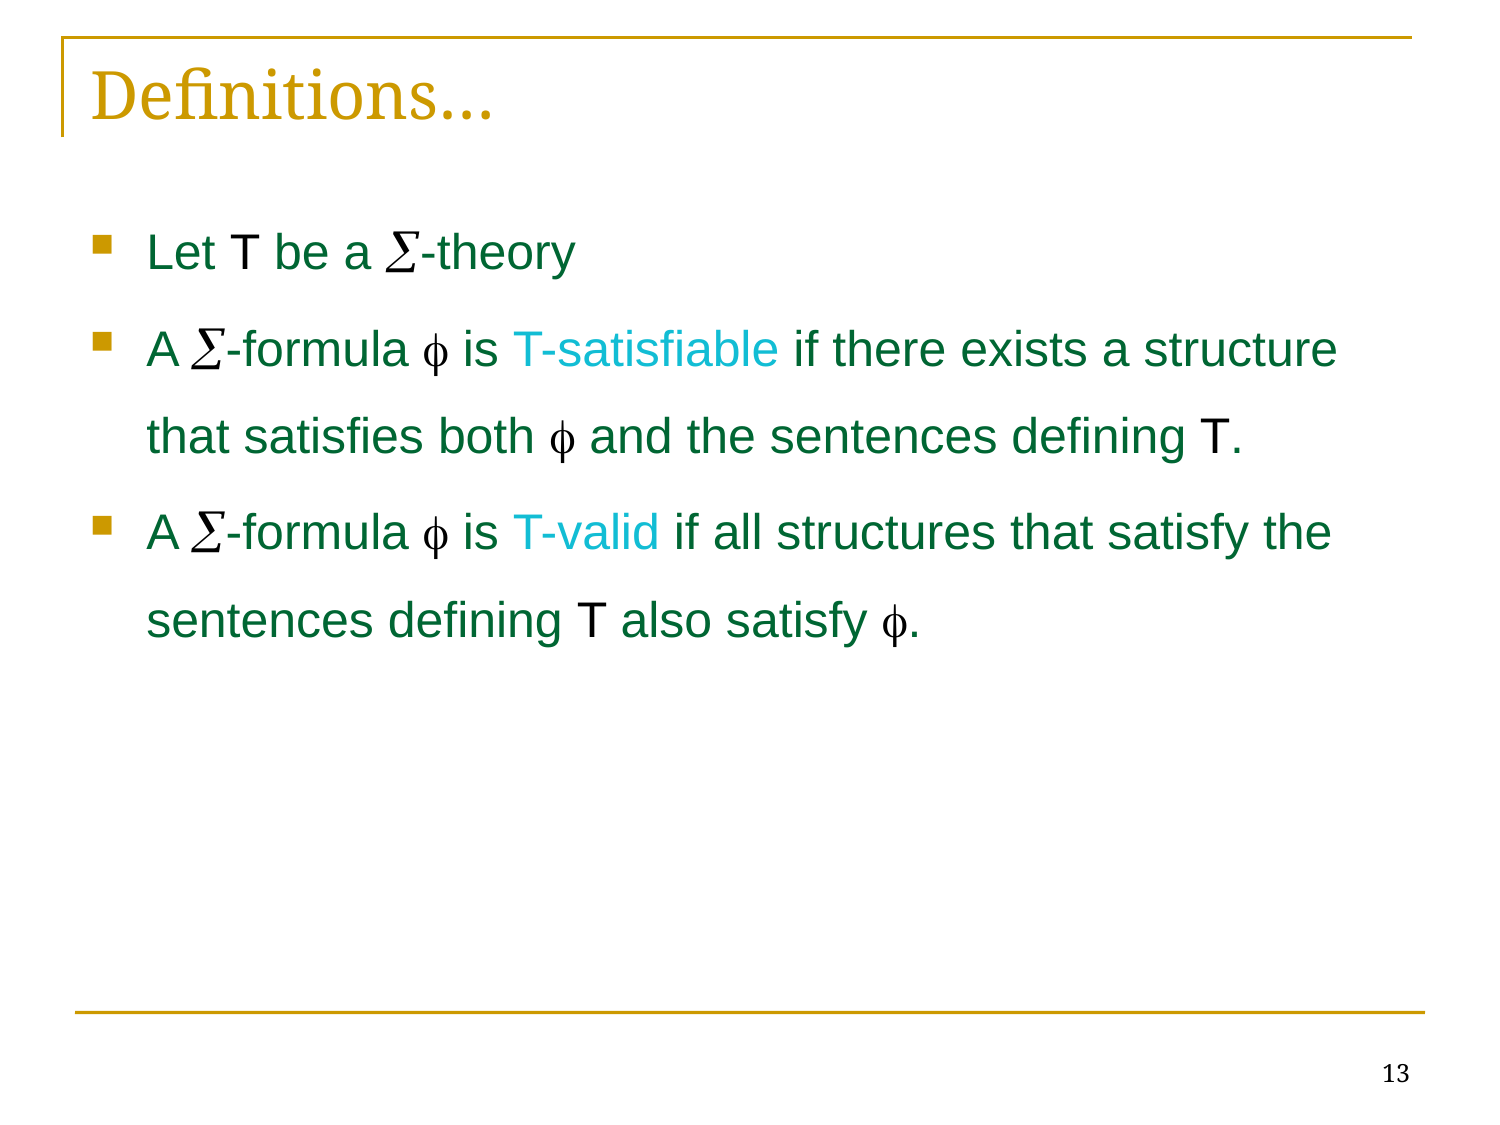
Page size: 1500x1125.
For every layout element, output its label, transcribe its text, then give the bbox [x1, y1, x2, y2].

title Definitions… [74, 45, 1426, 150]
list Let T be a -theory A -formula  is T-satisfiable if there exists a structure that satisfies both  and the sentences defining T. A -formula  is T-valid if all structures that satisfy the sentences defining T also satisfy . [74, 184, 1426, 1006]
slide_number 13 [1074, 1023, 1426, 1100]
